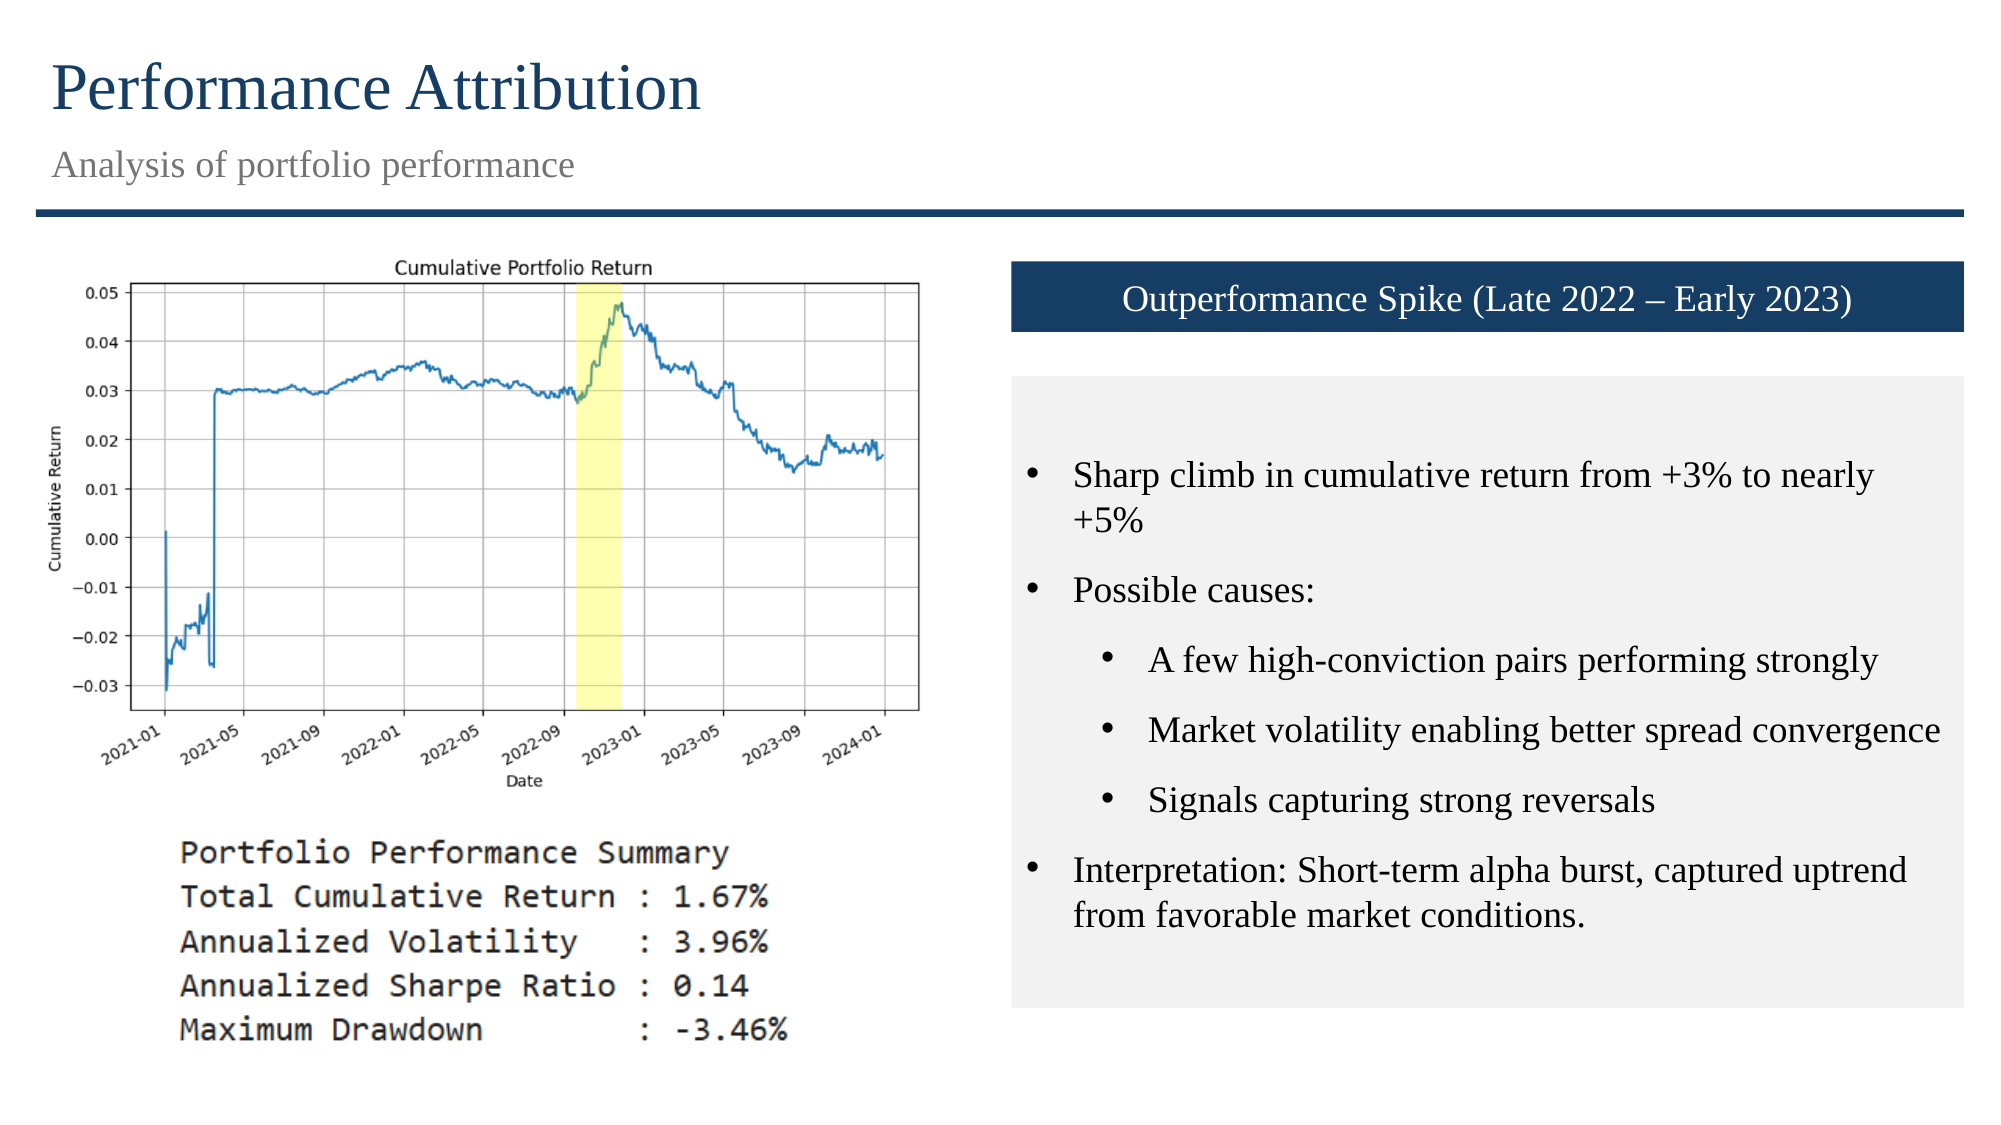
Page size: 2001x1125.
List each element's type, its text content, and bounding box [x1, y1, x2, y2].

picture [35, 253, 940, 790]
title Performance Attribution [36, 17, 1863, 136]
text_box Sharp climb in cumulative return from +3% to nearly +5% Possible causes: A few high-conviction pairs performing strongly Market volatility enabling better spread convergence Signals capturing strong reversals Interpretation: Short-term alpha burst, captured uptrend from favorable market conditions. [1010, 375, 1965, 1009]
text_box Outperformance Spike (Late 2022 – Early 2023) [1010, 260, 1965, 333]
text_box [34, 208, 1965, 218]
picture [167, 825, 808, 1051]
text_box Analysis of portfolio performance [35, 136, 1863, 193]
